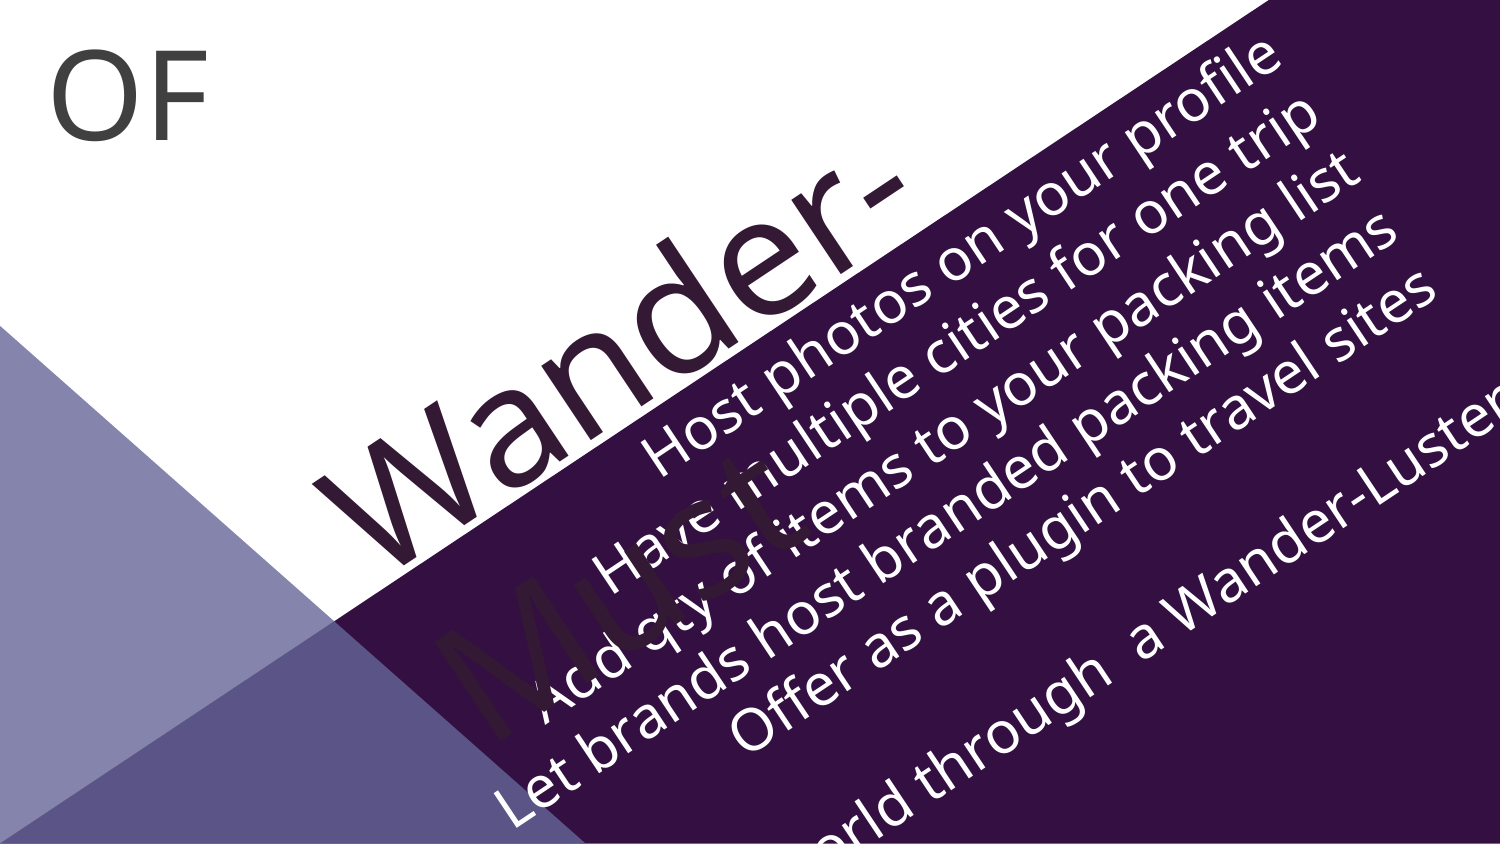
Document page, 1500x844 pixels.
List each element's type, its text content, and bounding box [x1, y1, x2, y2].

text_box Host photos on your profile Have multiple cities for one trip Add qty of items to your packing list Let brands host branded packing items Offer as a plugin to travel sites See the world through a Wander-Luster . [312, 0, 1500, 844]
title The Future of [31, 18, 909, 168]
text_box Wander-Must [267, 0, 1238, 793]
